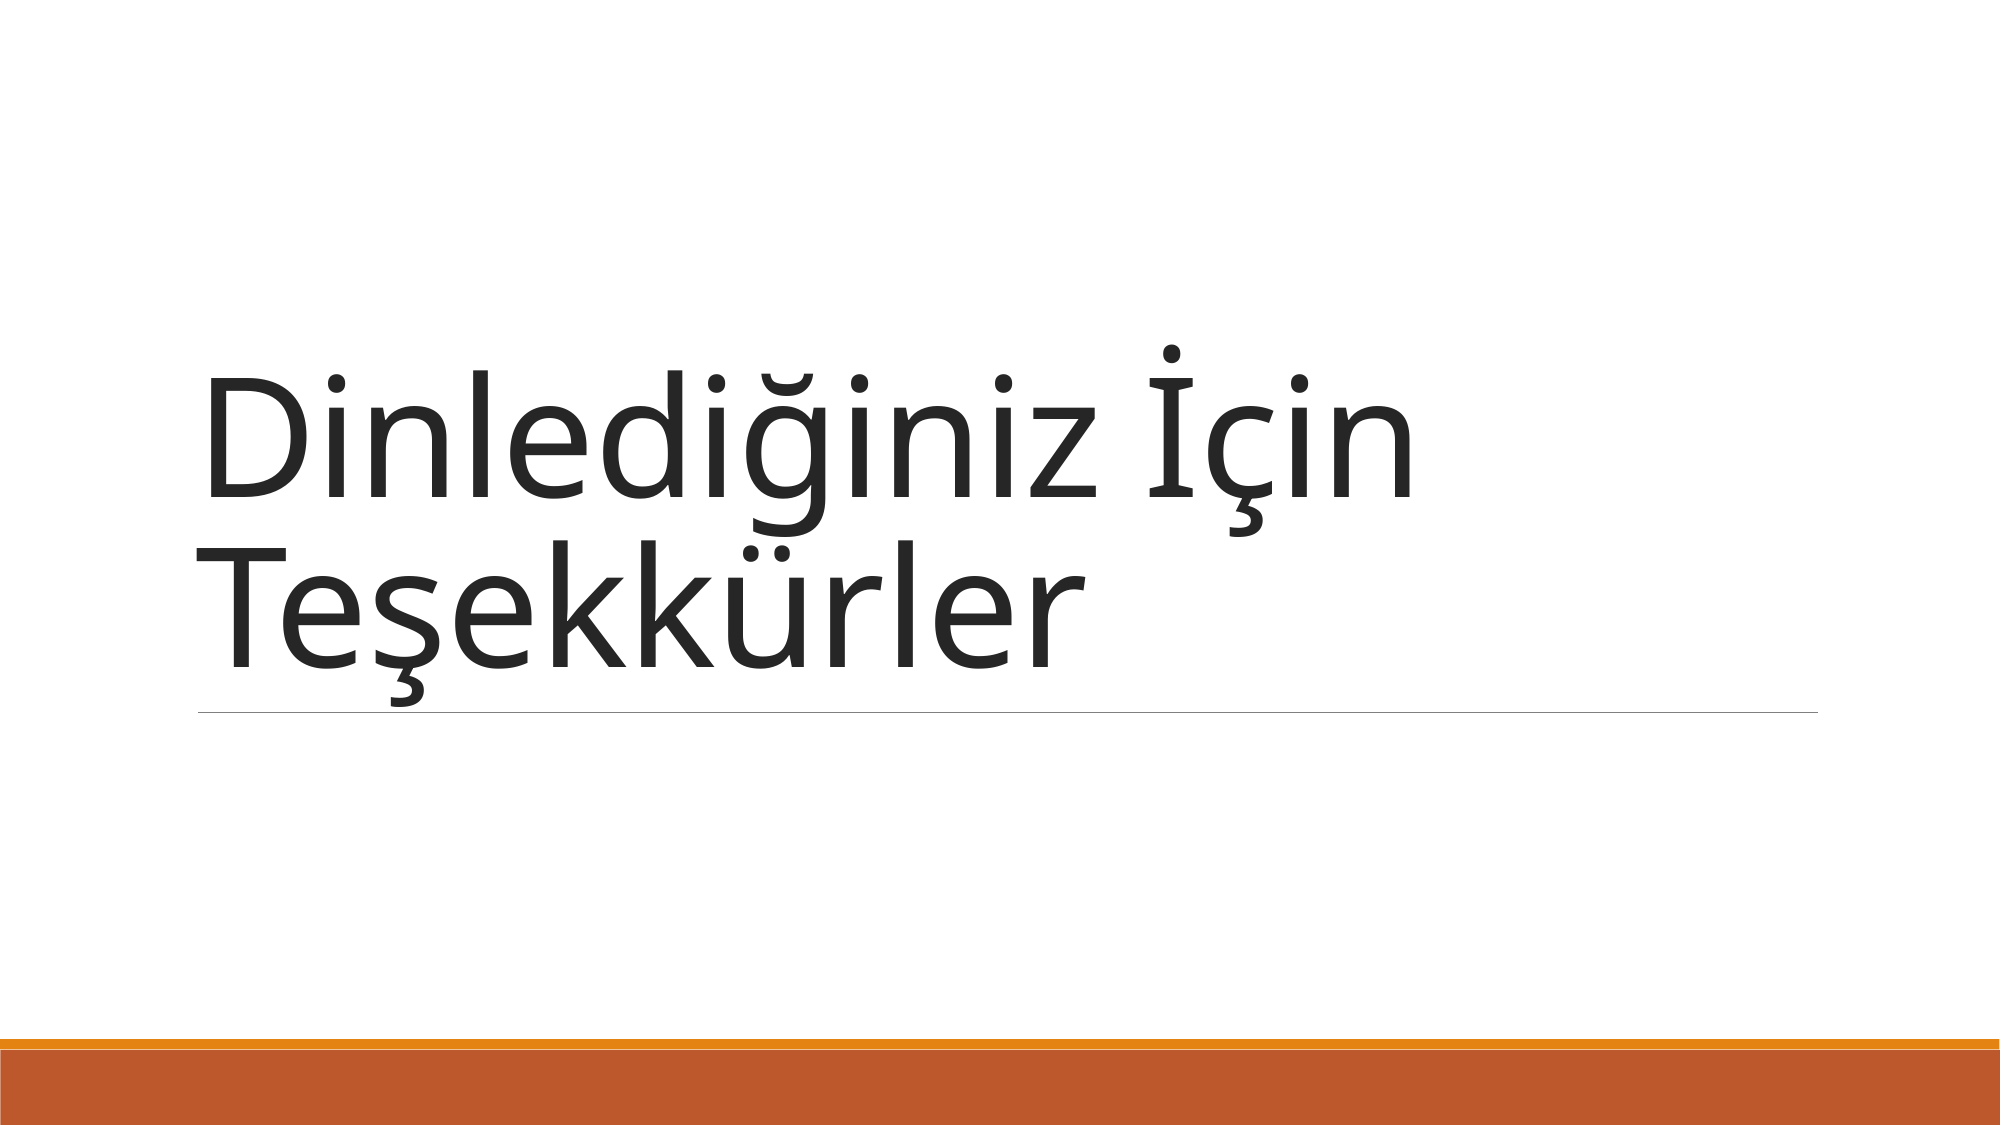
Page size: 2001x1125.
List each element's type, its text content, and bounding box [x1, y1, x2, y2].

title Dinlediğiniz İçin Teşekkürler [180, 124, 1830, 710]
